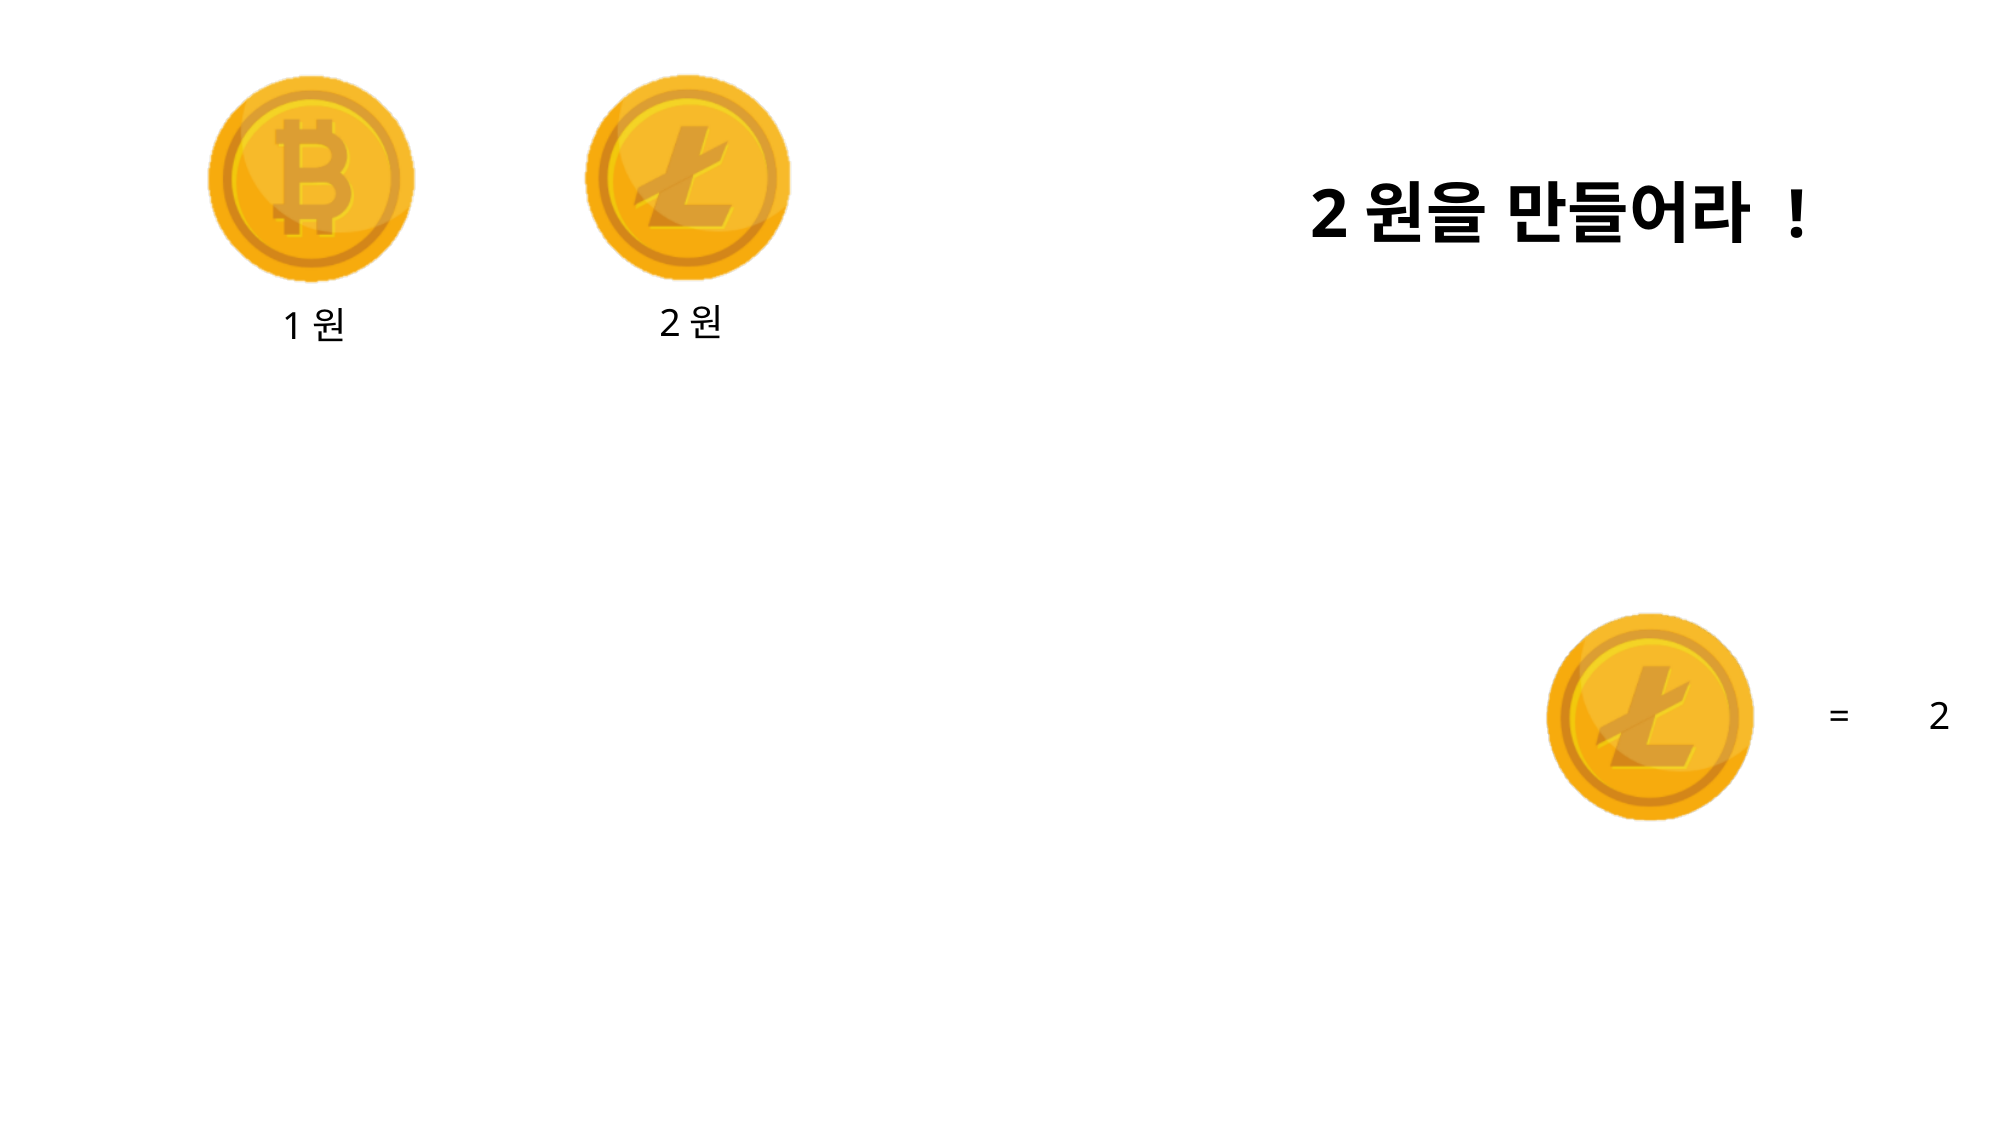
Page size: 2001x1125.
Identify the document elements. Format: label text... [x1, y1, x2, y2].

text_box = [1813, 684, 1865, 744]
picture [203, 71, 426, 295]
picture [1527, 608, 1781, 832]
text_box 2 [1914, 684, 1966, 744]
text_box 1원 [267, 295, 362, 355]
text_box 2원을 만들어라 ! [1295, 163, 1822, 259]
text_box 2원 [644, 293, 740, 352]
picture [565, 71, 819, 293]
